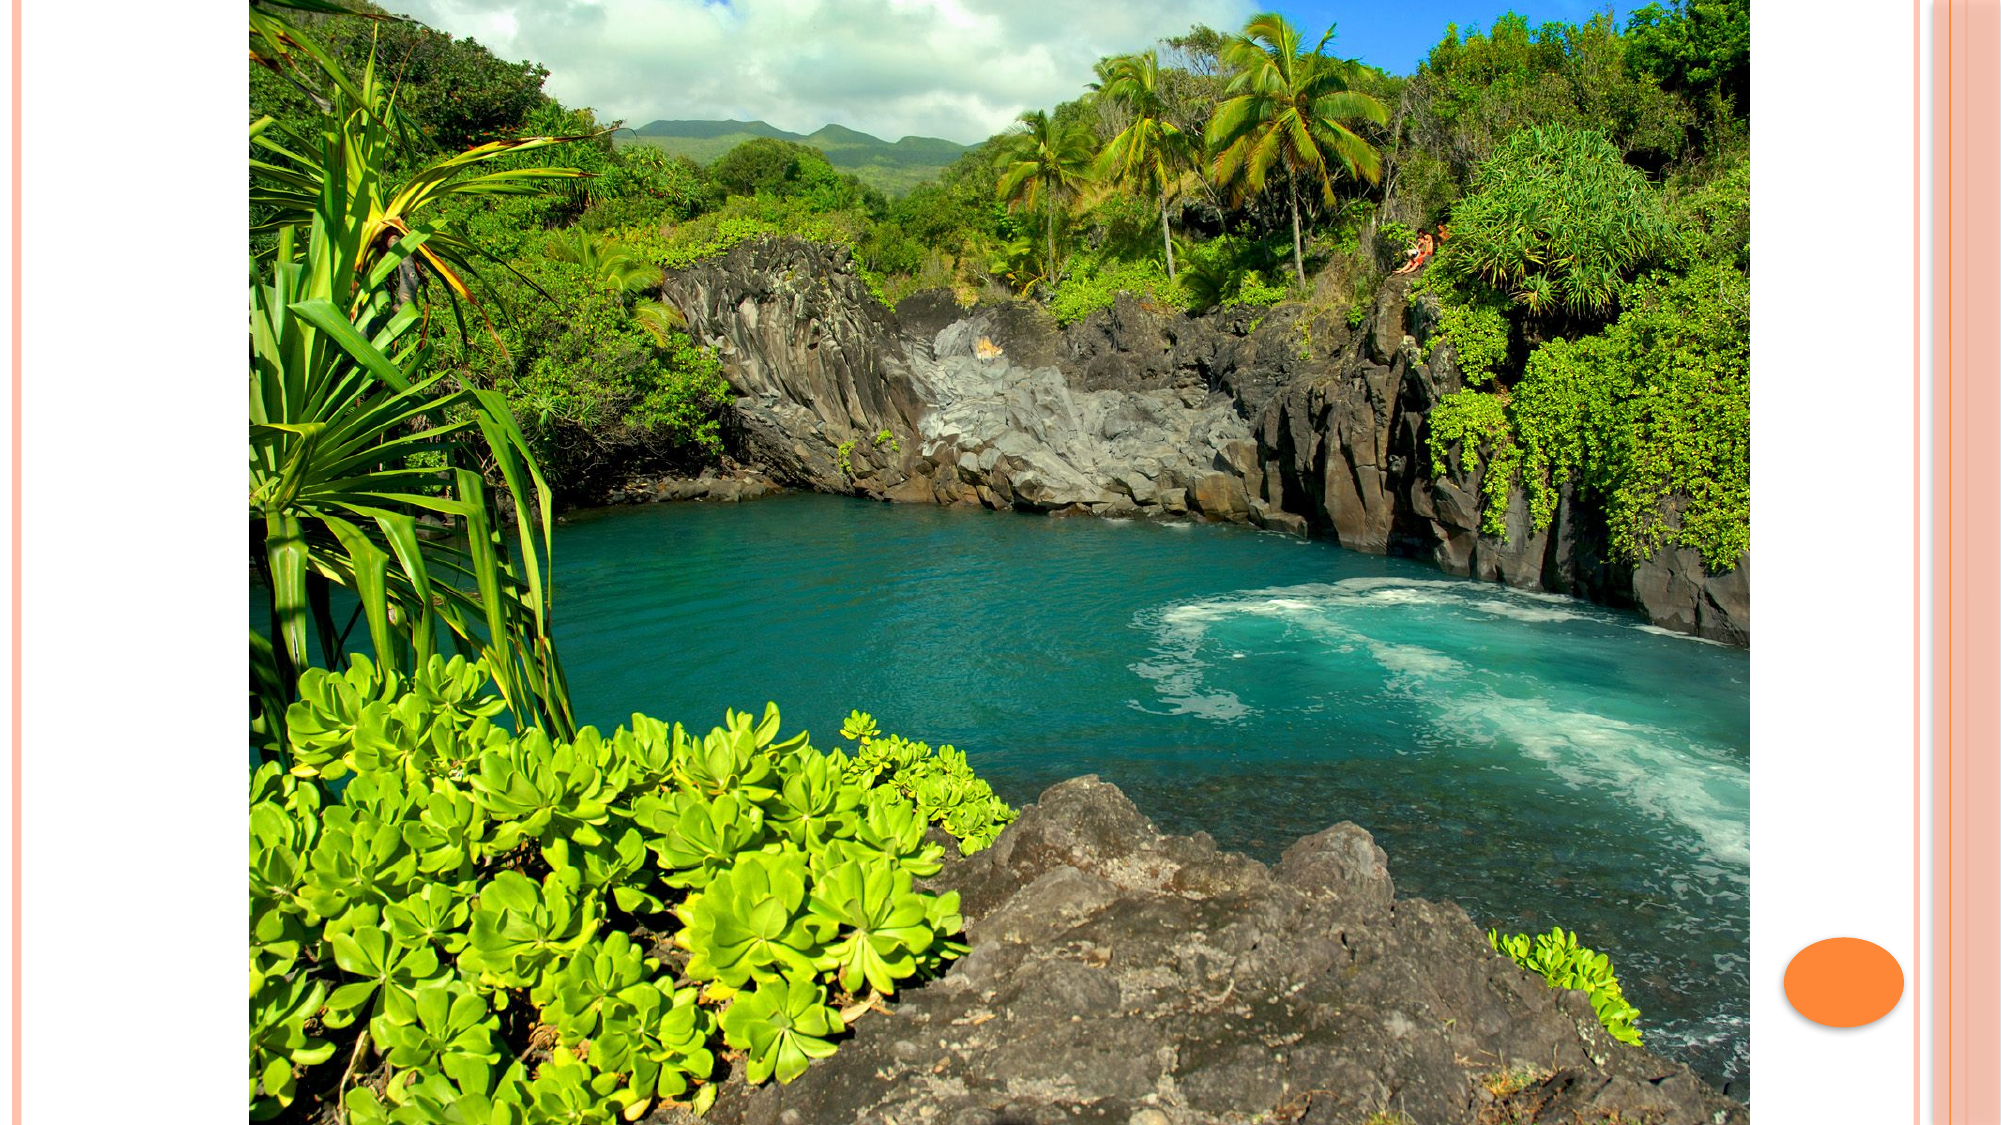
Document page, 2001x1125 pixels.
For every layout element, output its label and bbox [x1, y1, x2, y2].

picture [249, 0, 1751, 1125]
